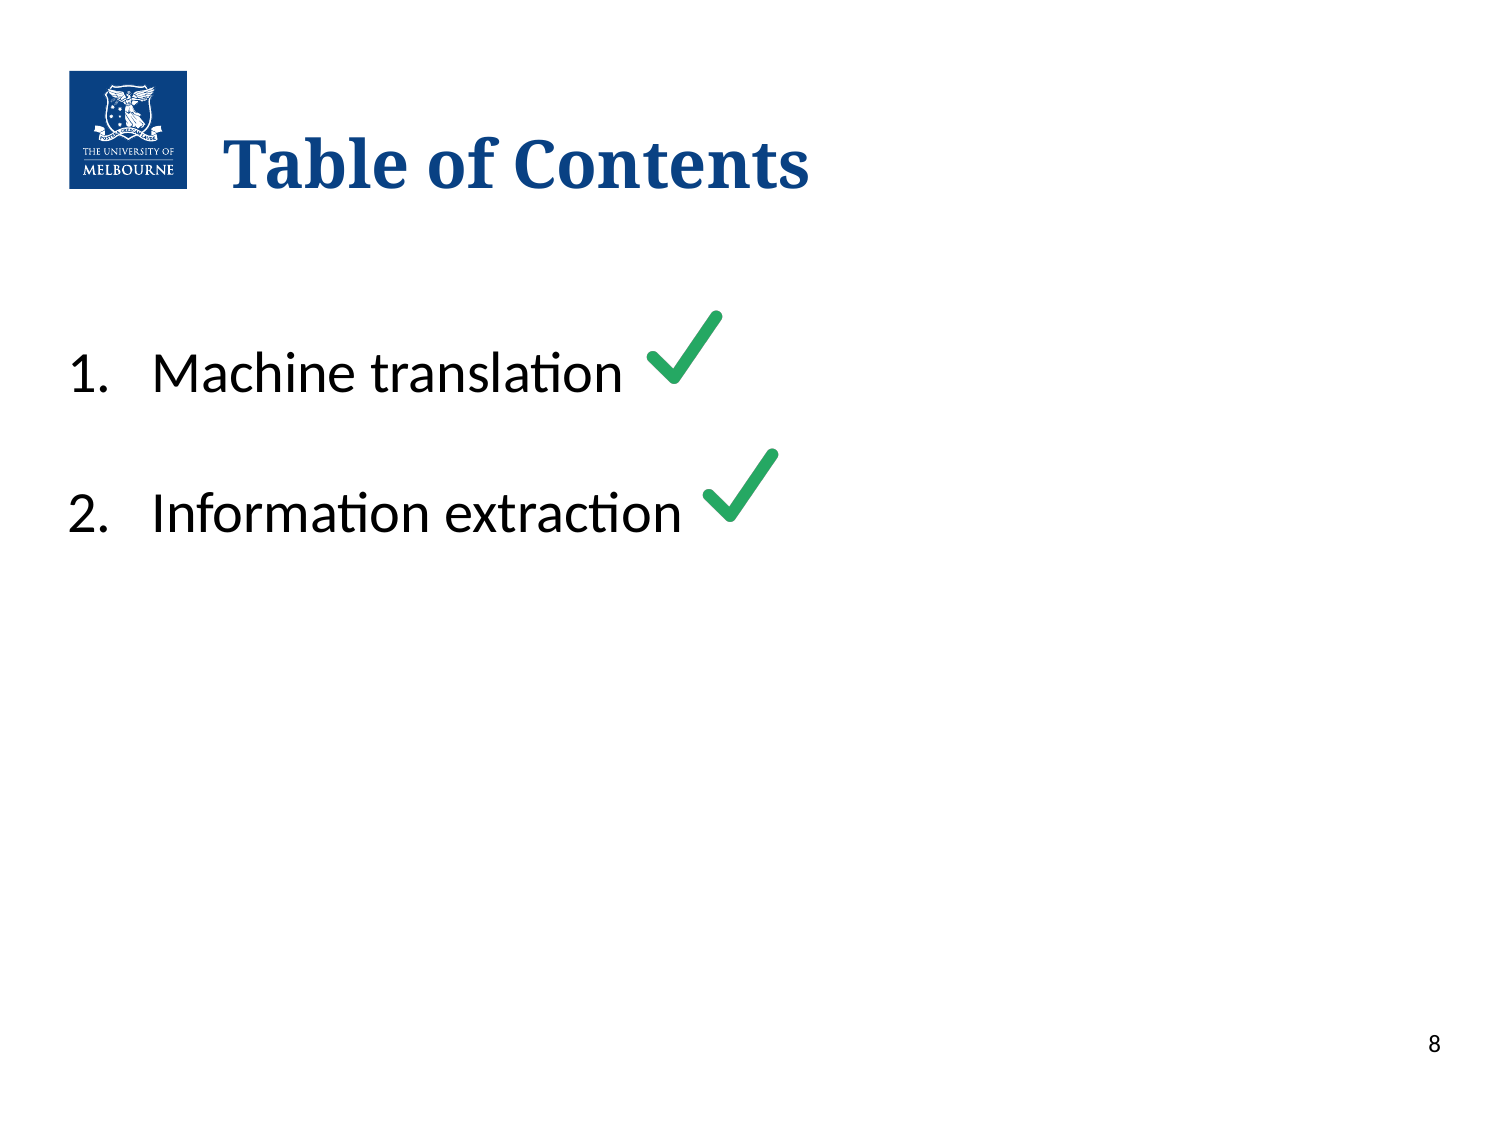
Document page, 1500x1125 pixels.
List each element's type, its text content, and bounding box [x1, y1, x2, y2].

text_box Machine translation Information extraction [52, 326, 1441, 1045]
text_box 8 [1348, 1012, 1442, 1073]
picture [616, 307, 727, 415]
picture [672, 445, 783, 553]
text_box Table of Contents [208, 64, 1443, 211]
